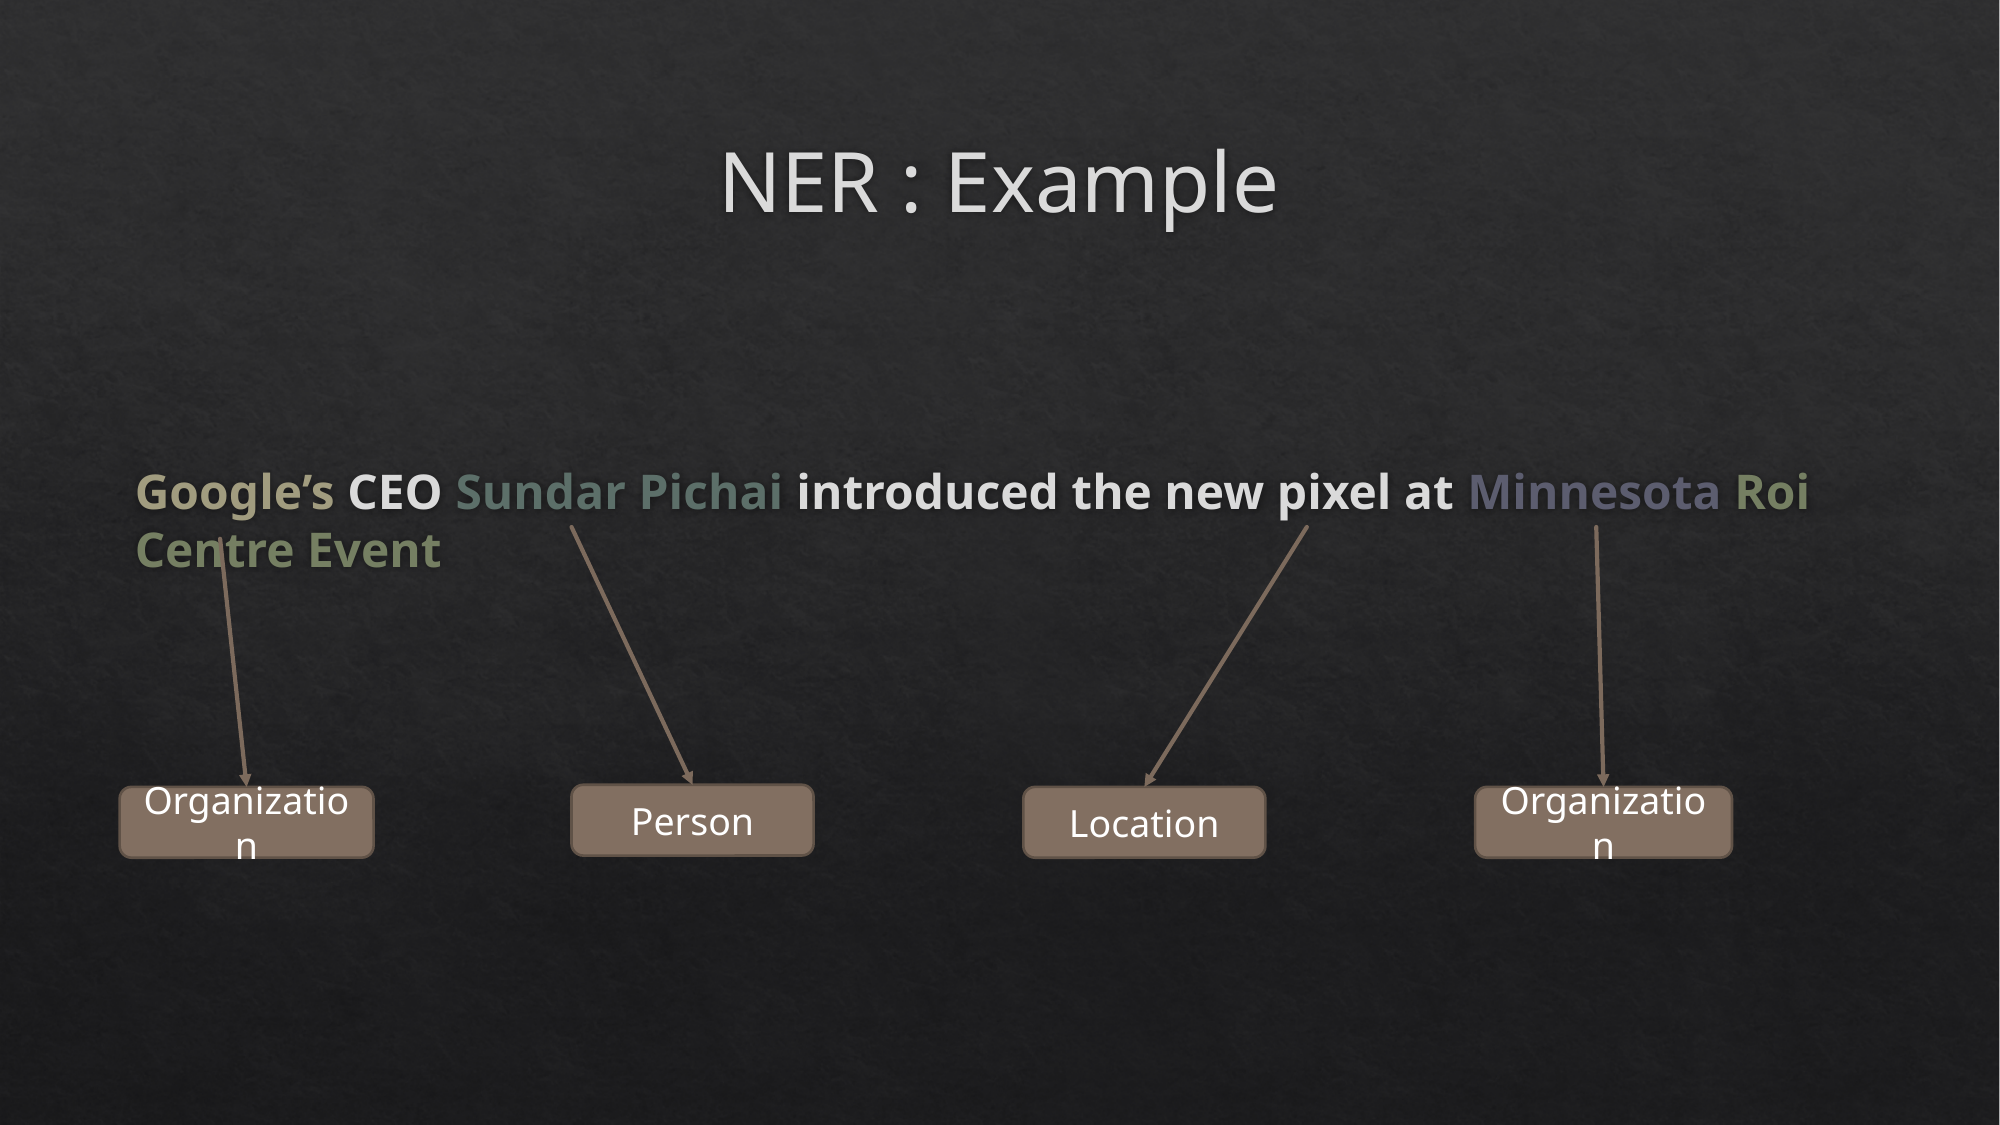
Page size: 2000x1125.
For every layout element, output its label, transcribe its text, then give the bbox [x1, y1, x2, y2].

list Google’s CEO Sundar Pichai introduced the new pixel at Minnesota Roi Centre Event [119, 454, 1880, 563]
text_box Person [570, 783, 815, 857]
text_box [1144, 526, 1307, 788]
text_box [1595, 526, 1604, 788]
text_box Location [1022, 785, 1267, 860]
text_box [219, 538, 247, 788]
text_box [571, 526, 693, 785]
text_box Organization [118, 785, 375, 860]
title NER : Example [149, 99, 1848, 260]
text_box Organization [1473, 785, 1734, 860]
